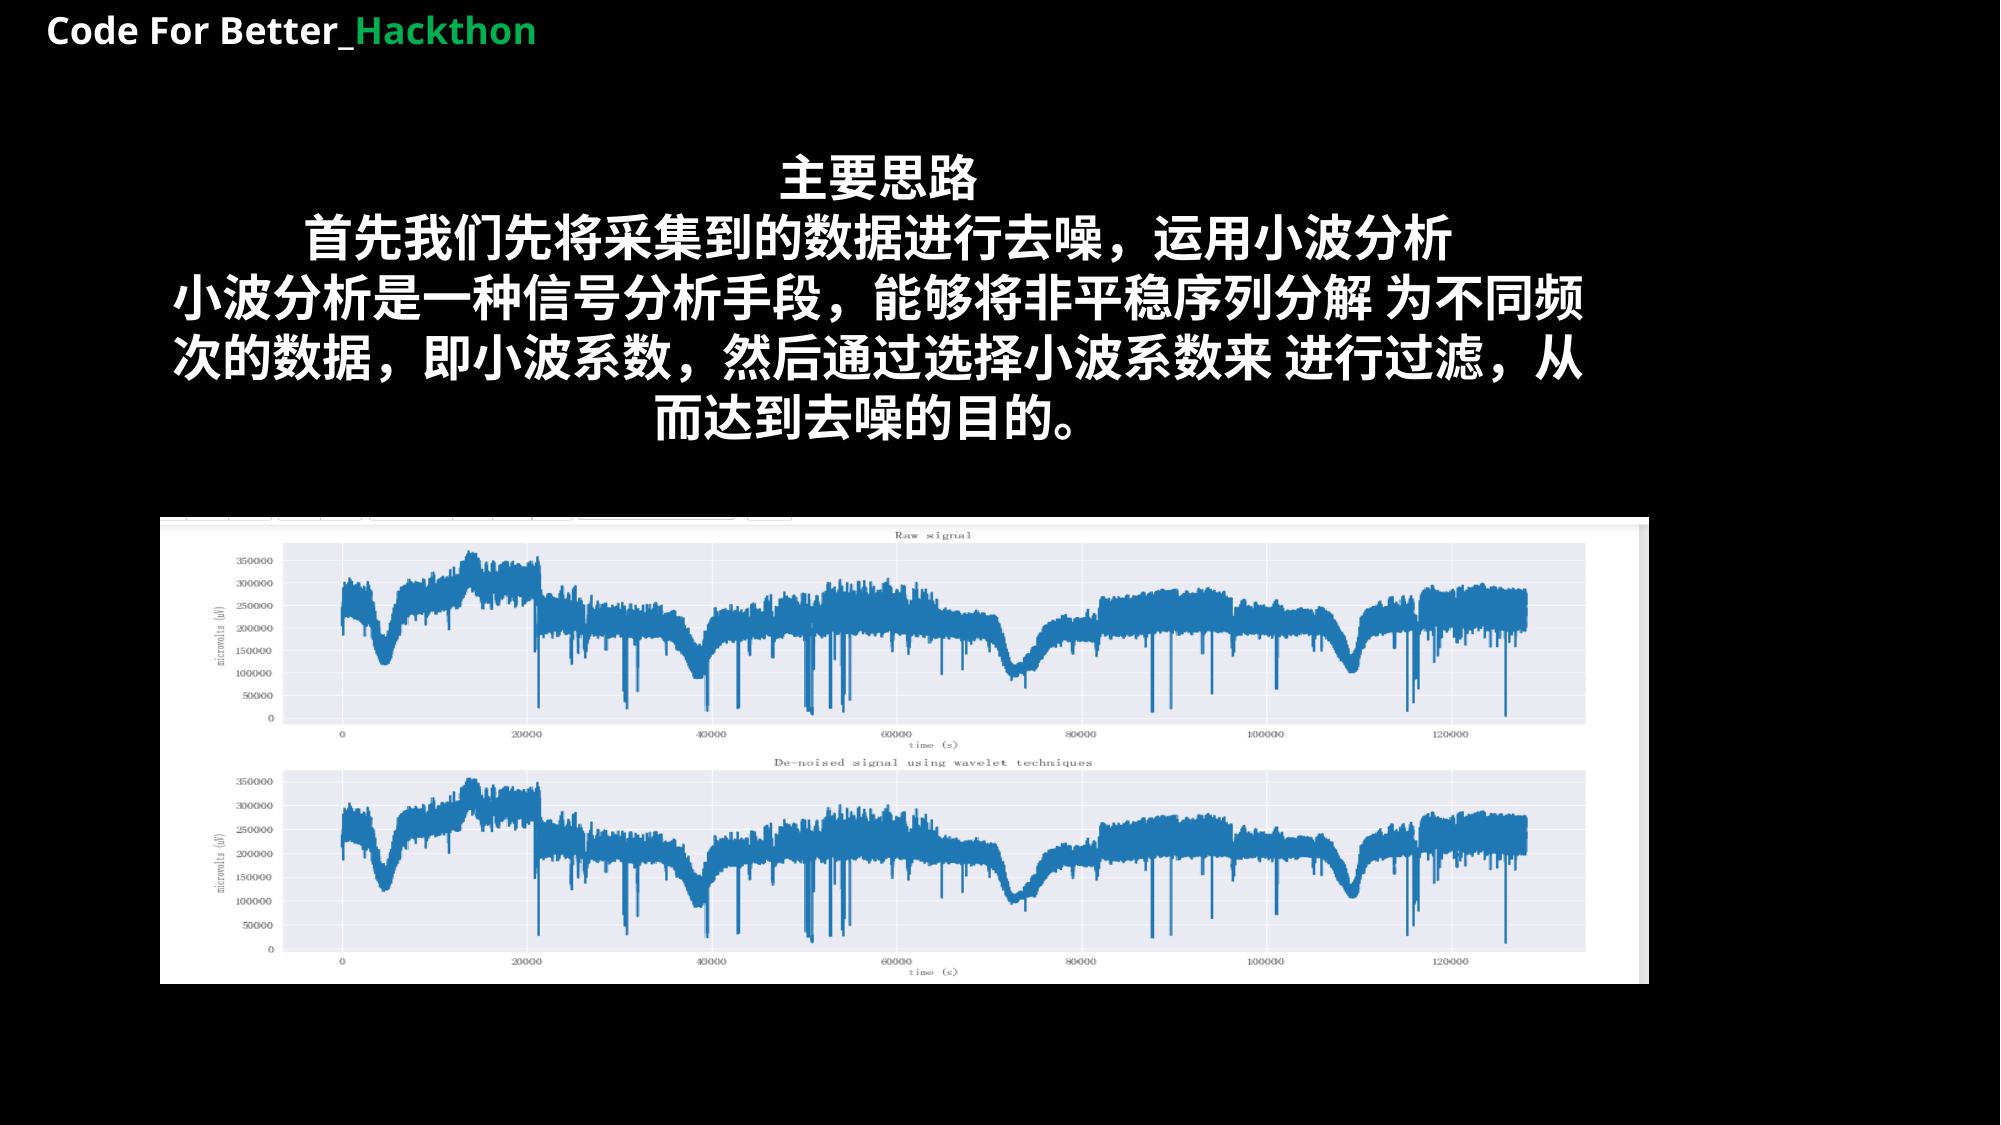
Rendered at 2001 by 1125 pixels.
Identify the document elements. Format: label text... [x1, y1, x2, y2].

text_box Code For Better_Hackthon [0, 0, 584, 60]
picture [159, 516, 1649, 984]
text_box 主要思路 首先我们先将采集到的数据进行去噪，运用小波分析 小波分析是一种信号分析手段，能够将非平稳序列分解 为不同频次的数据，即小波系数，然后通过选择小波系数来 进行过滤，从而达到去噪的目的。 [141, 138, 1615, 514]
